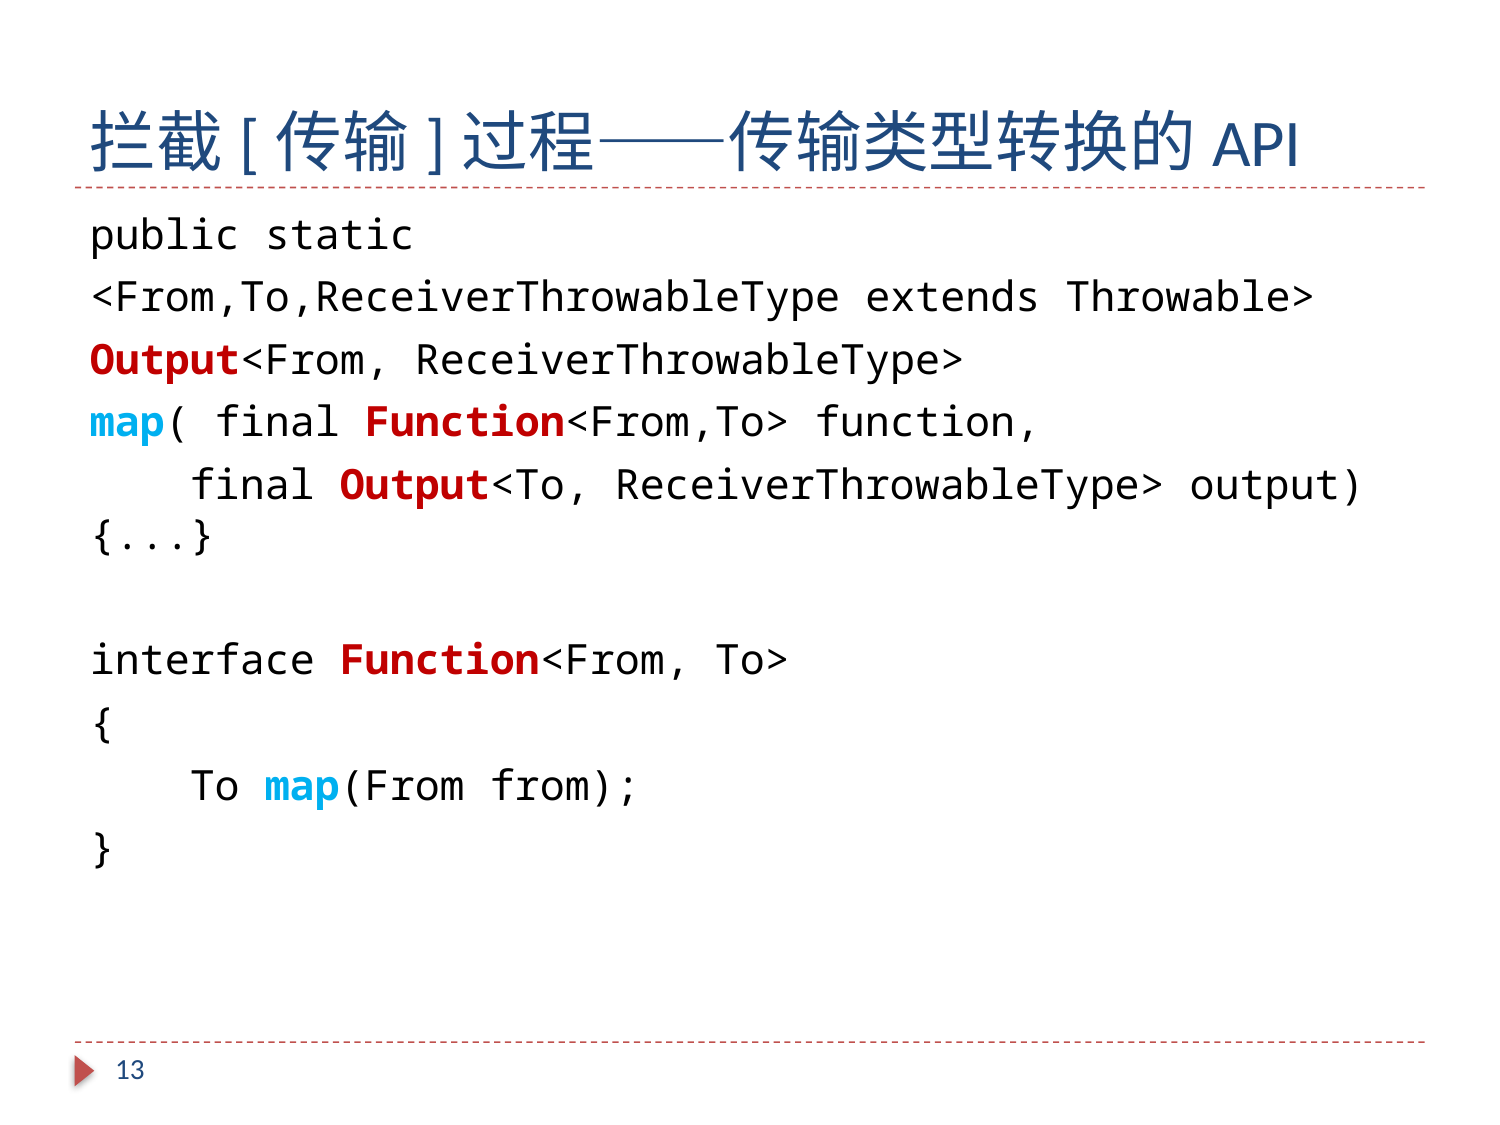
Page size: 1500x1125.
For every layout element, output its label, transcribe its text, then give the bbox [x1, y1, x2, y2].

list public static <From,To,ReceiverThrowableType extends Throwable> Output<From, ReceiverThrowableType> map( final Function<From,To> function, final Output<To, ReceiverThrowableType> output) {...} interface Function<From, To> { To map(From from); } [75, 200, 1425, 1010]
slide_number 13 [100, 1042, 426, 1103]
title 拦截[传输]过程——传输类型转换的API [75, 24, 1425, 188]
